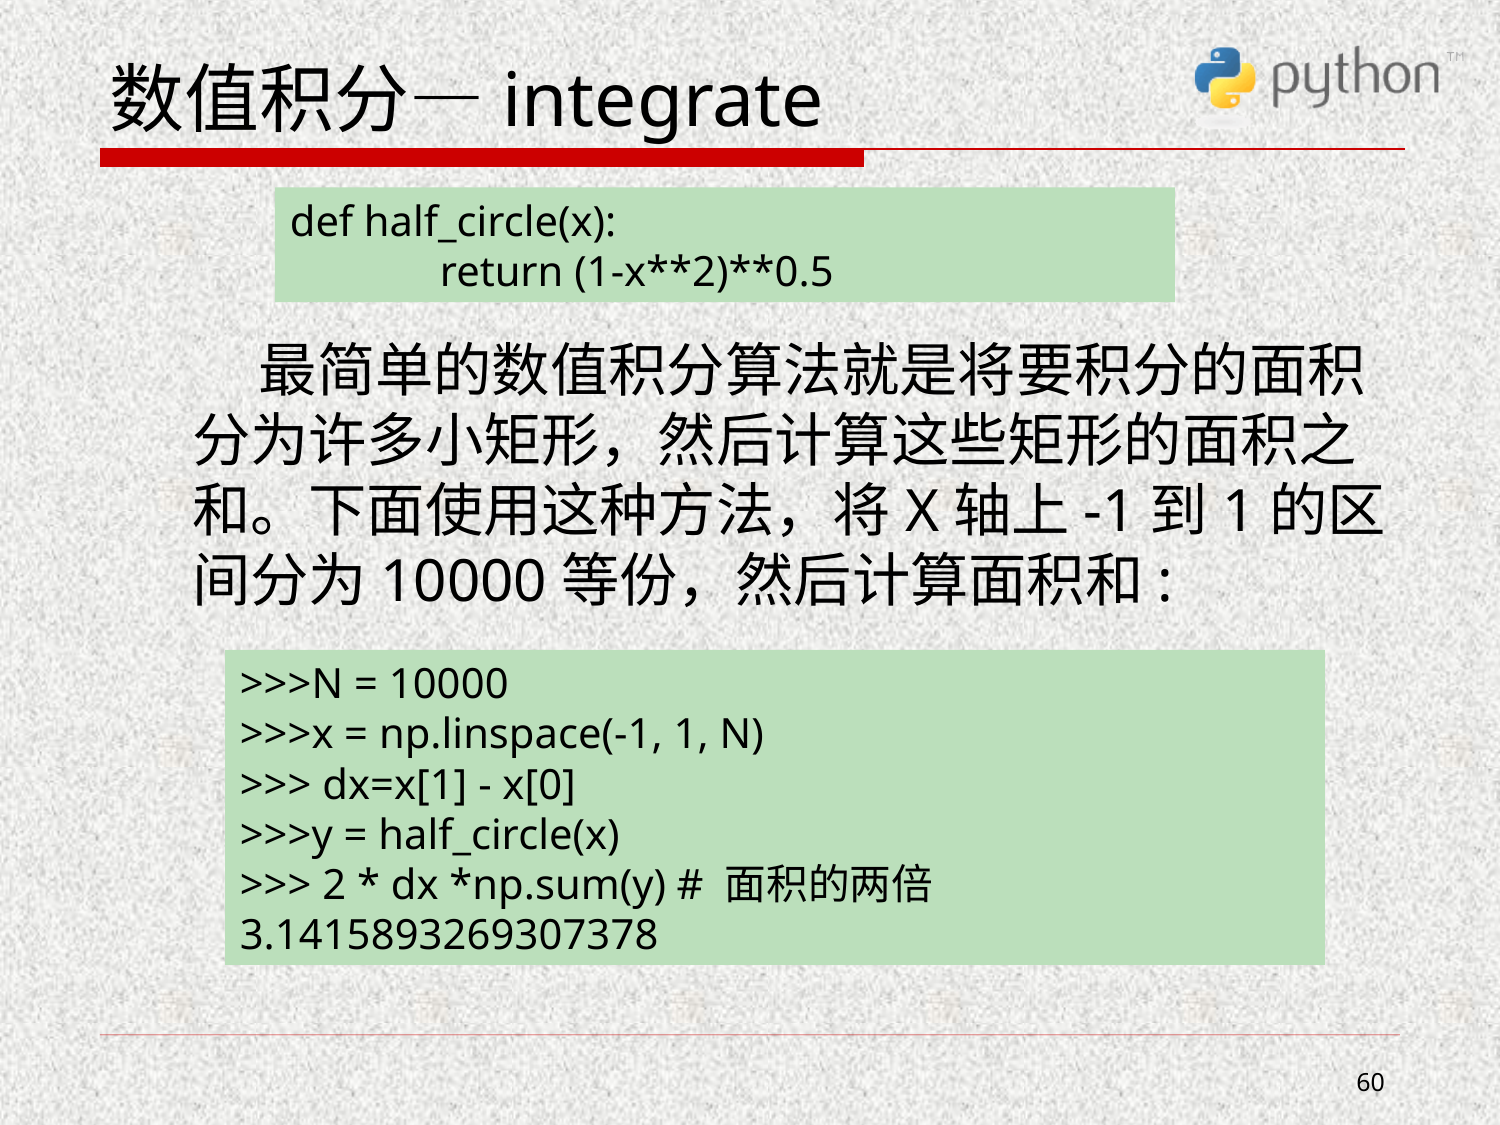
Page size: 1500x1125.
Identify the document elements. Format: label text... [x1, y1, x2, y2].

text_box >>>N = 10000 >>>x = np.linspace(-1, 1, N) >>> dx=x[1] - x[0] >>>y = half_circle(x) >>> 2 * dx *np.sum(y) # 面积的两倍 3.1415893269307378 [225, 649, 1325, 965]
text_box def half_circle(x): return (1-x**2)**0.5 [274, 187, 1175, 303]
picture [0, 0, 1500, 1125]
title 数值积分—integrate [94, 50, 1407, 149]
list 最简单的数值积分算法就是将要积分的面积分为许多小矩形，然后计算这些矩形的面积之和。下面使用这种方法，将X轴上-1到1的区间分为10000等份，然后计算面积和: [99, 162, 1413, 1015]
slide_number 60 [1074, 1058, 1401, 1103]
